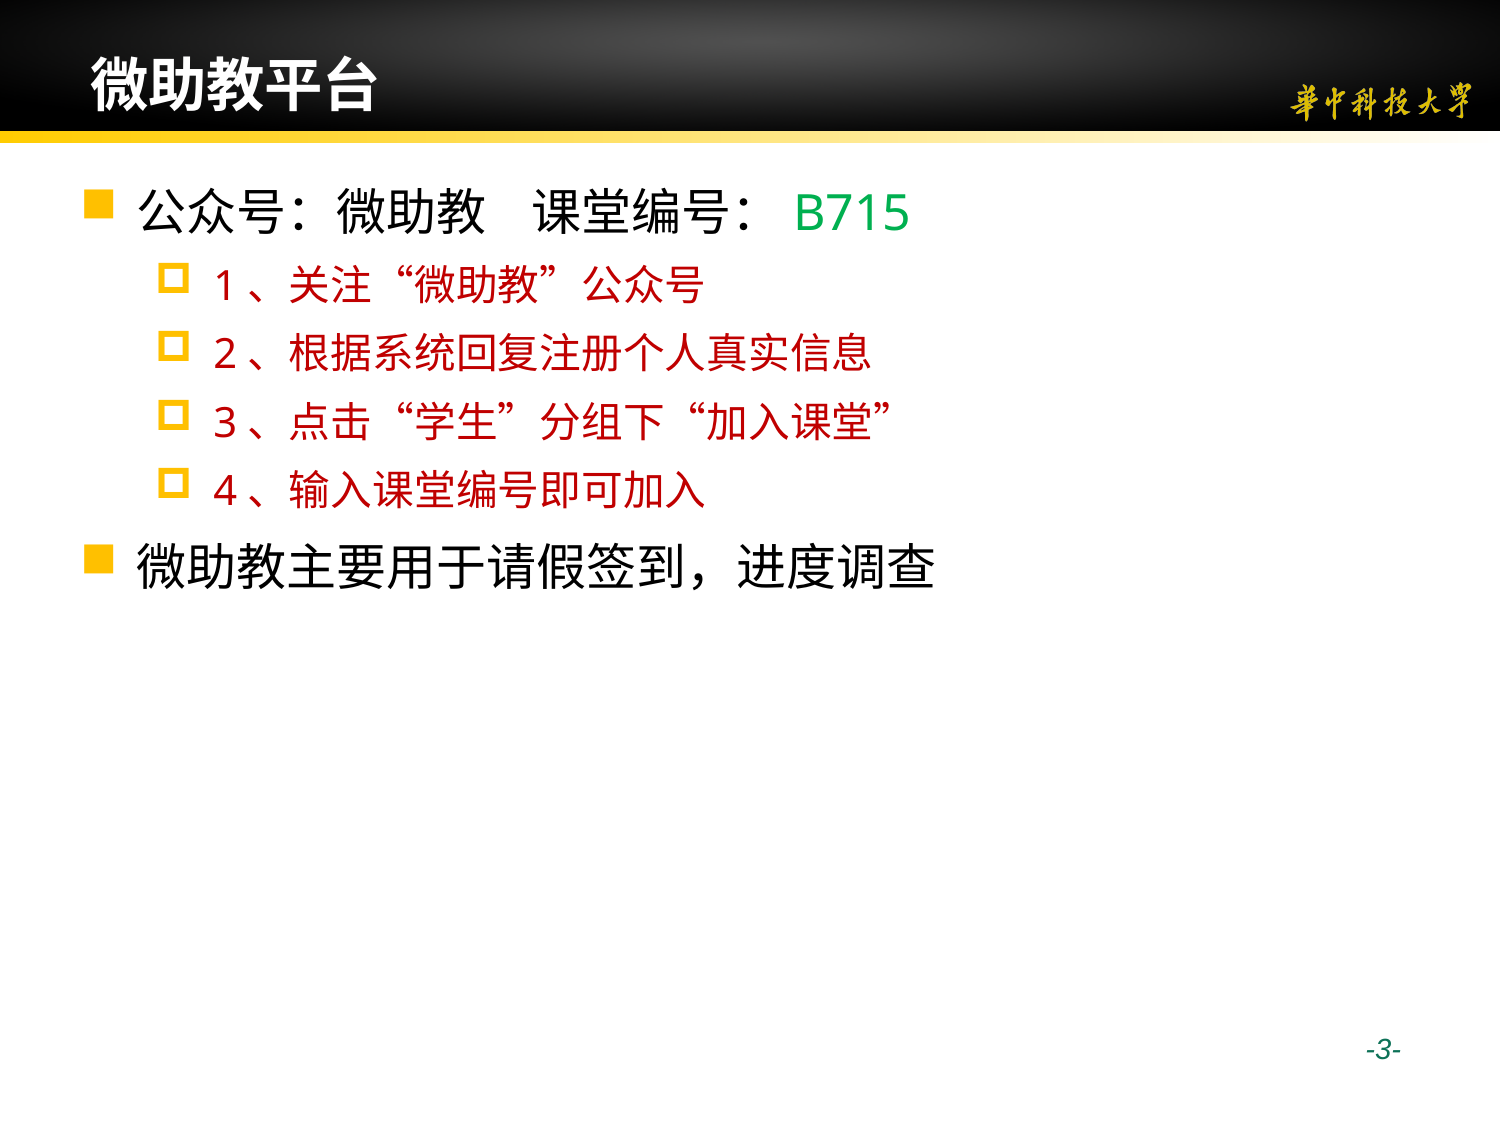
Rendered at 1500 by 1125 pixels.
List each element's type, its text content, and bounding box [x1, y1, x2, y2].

title 微助教平台 [75, 35, 1425, 131]
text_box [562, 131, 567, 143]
list 公众号：微助教 课堂编号：B715 1、关注“微助教”公众号 2、根据系统回复注册个人真实信息 3、点击“学生”分组下“加入课堂” 4、输入课堂编号即可加入 微助教主要用于请假签到，进度调查 [64, 160, 1414, 988]
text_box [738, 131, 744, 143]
slide_number -3- [1257, 1023, 1425, 1102]
picture [0, 0, 1500, 131]
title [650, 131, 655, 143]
